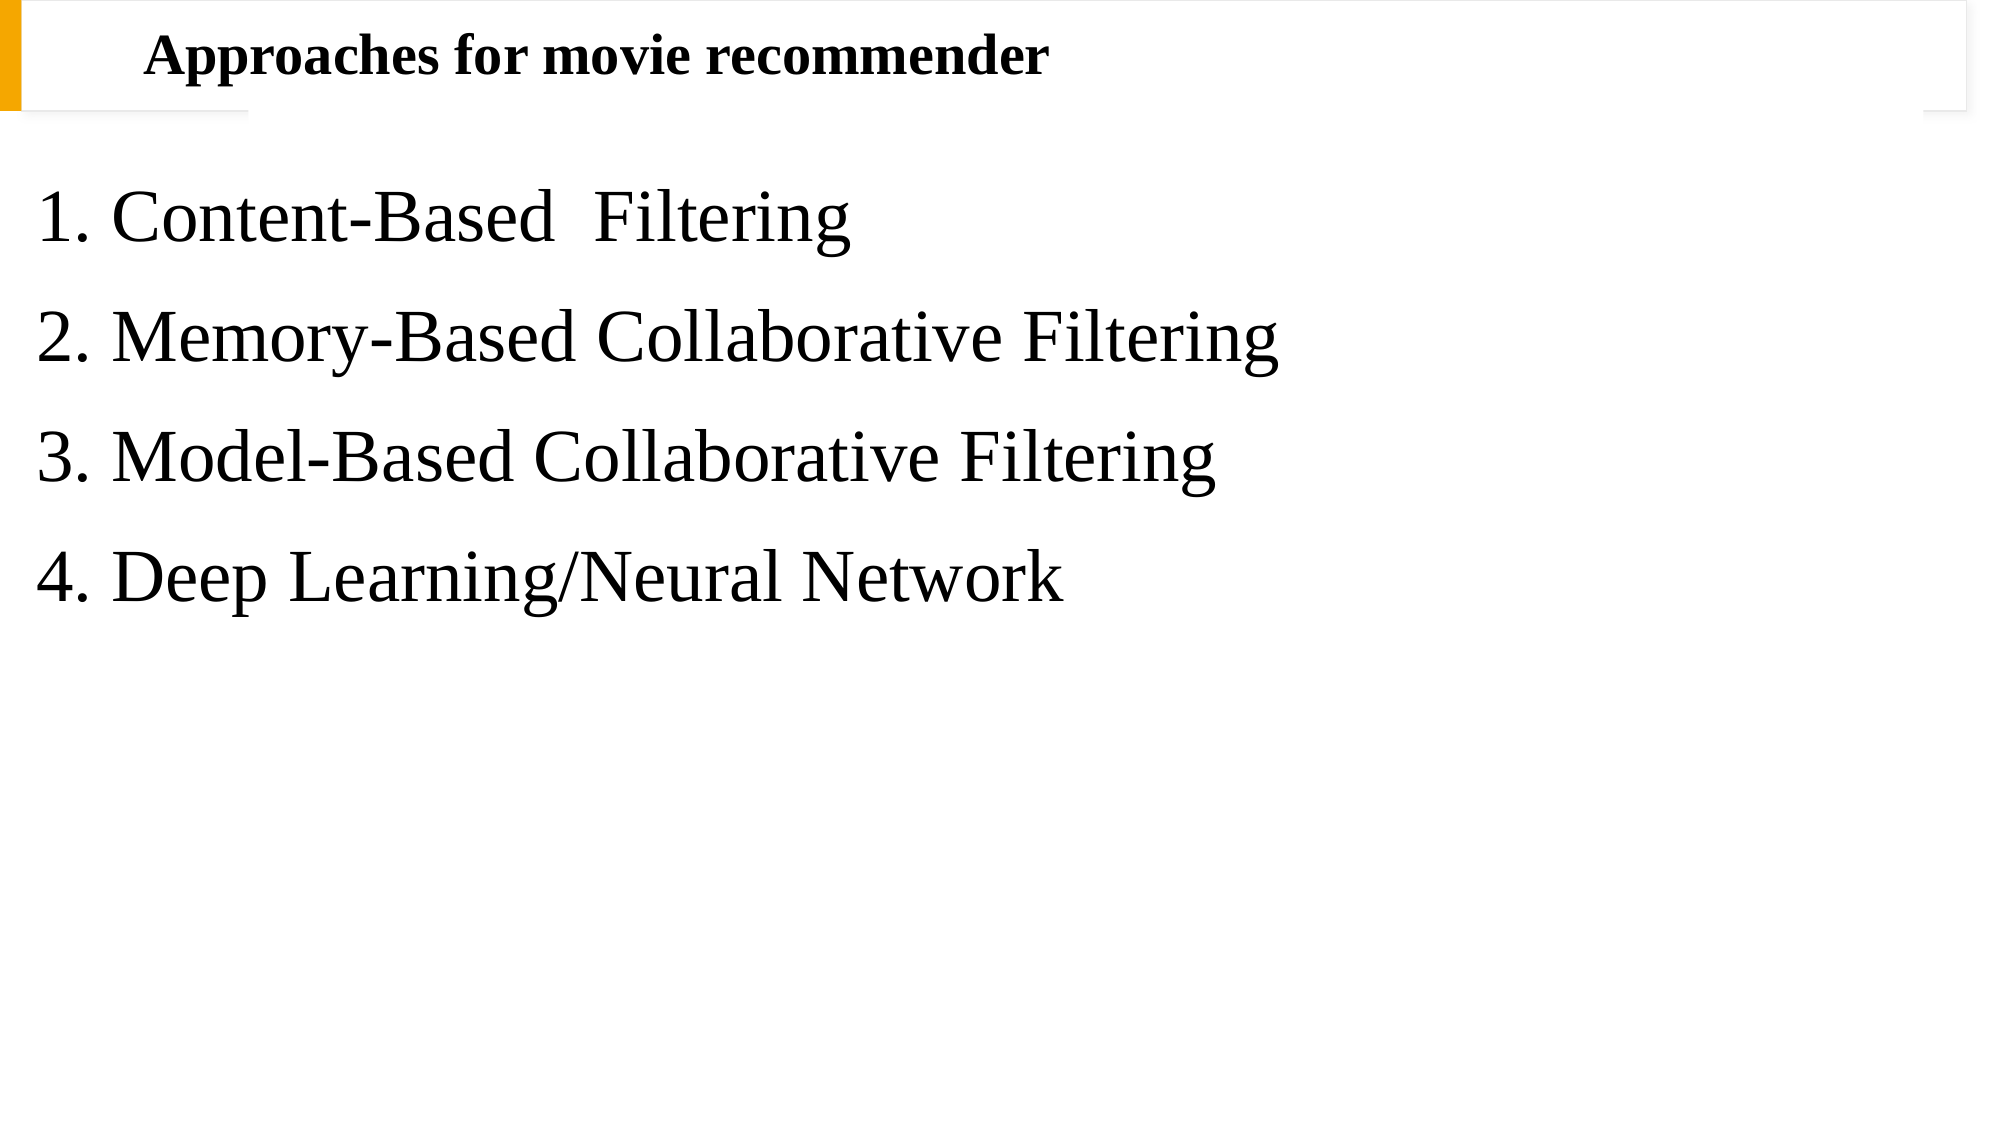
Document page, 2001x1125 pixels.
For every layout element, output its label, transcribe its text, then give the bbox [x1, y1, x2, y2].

list Content-Based Filtering Memory-Based Collaborative Filtering Model-Based Collaborative Filtering Deep Learning/Neural Network [21, 150, 1924, 1009]
title Approaches for movie recommender [128, 0, 1783, 111]
